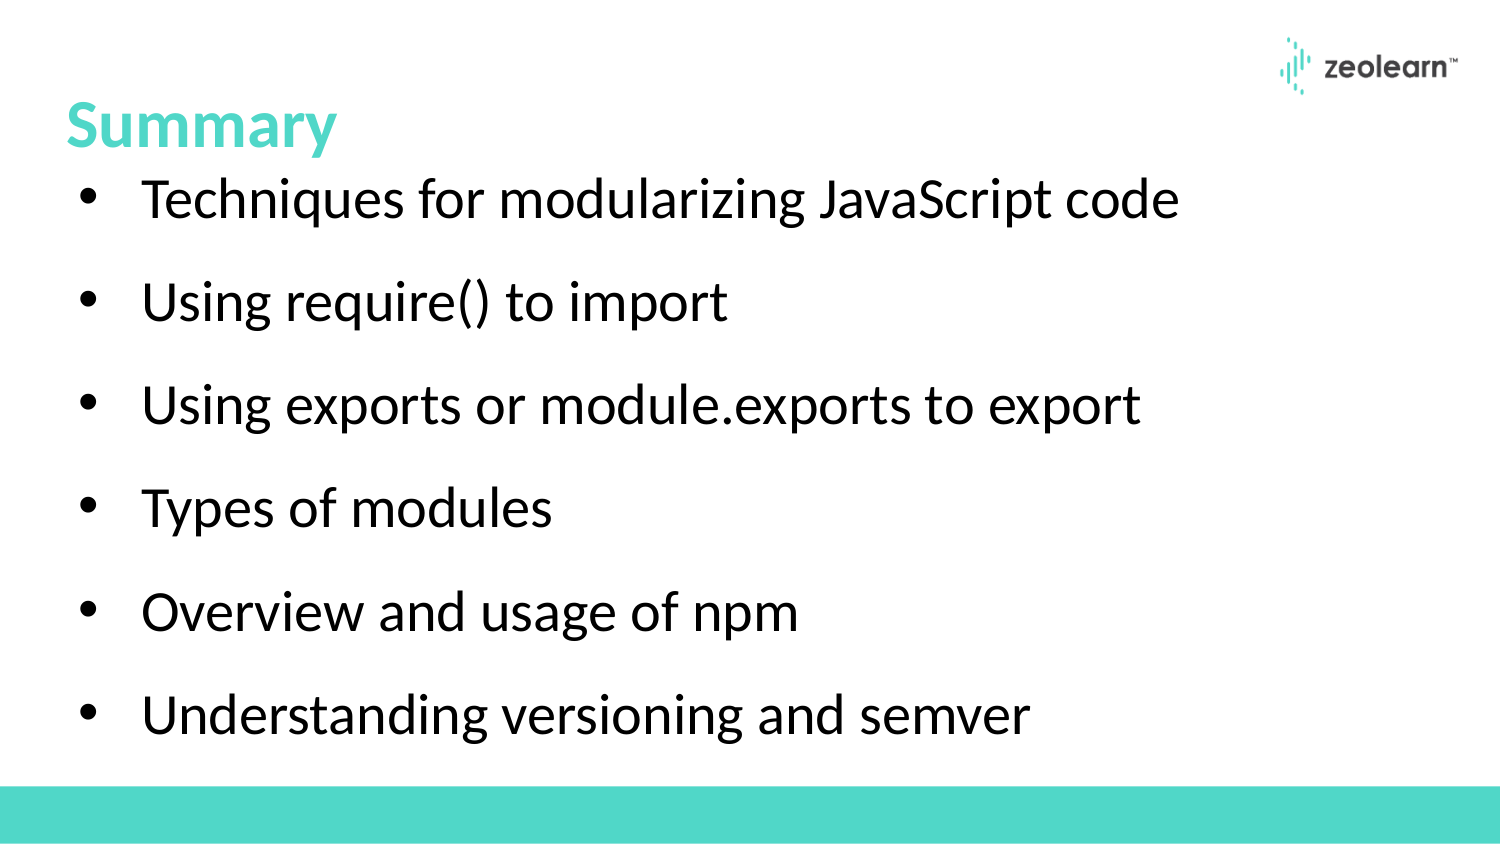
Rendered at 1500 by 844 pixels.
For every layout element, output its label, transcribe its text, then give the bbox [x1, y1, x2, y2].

picture [1264, 28, 1474, 105]
title Summary [51, 72, 1449, 167]
list Techniques for modularizing JavaScript code Using require() to import Using exports or module.exports to export Types of modules Overview and usage of npm Understanding versioning and semver [51, 172, 1449, 734]
